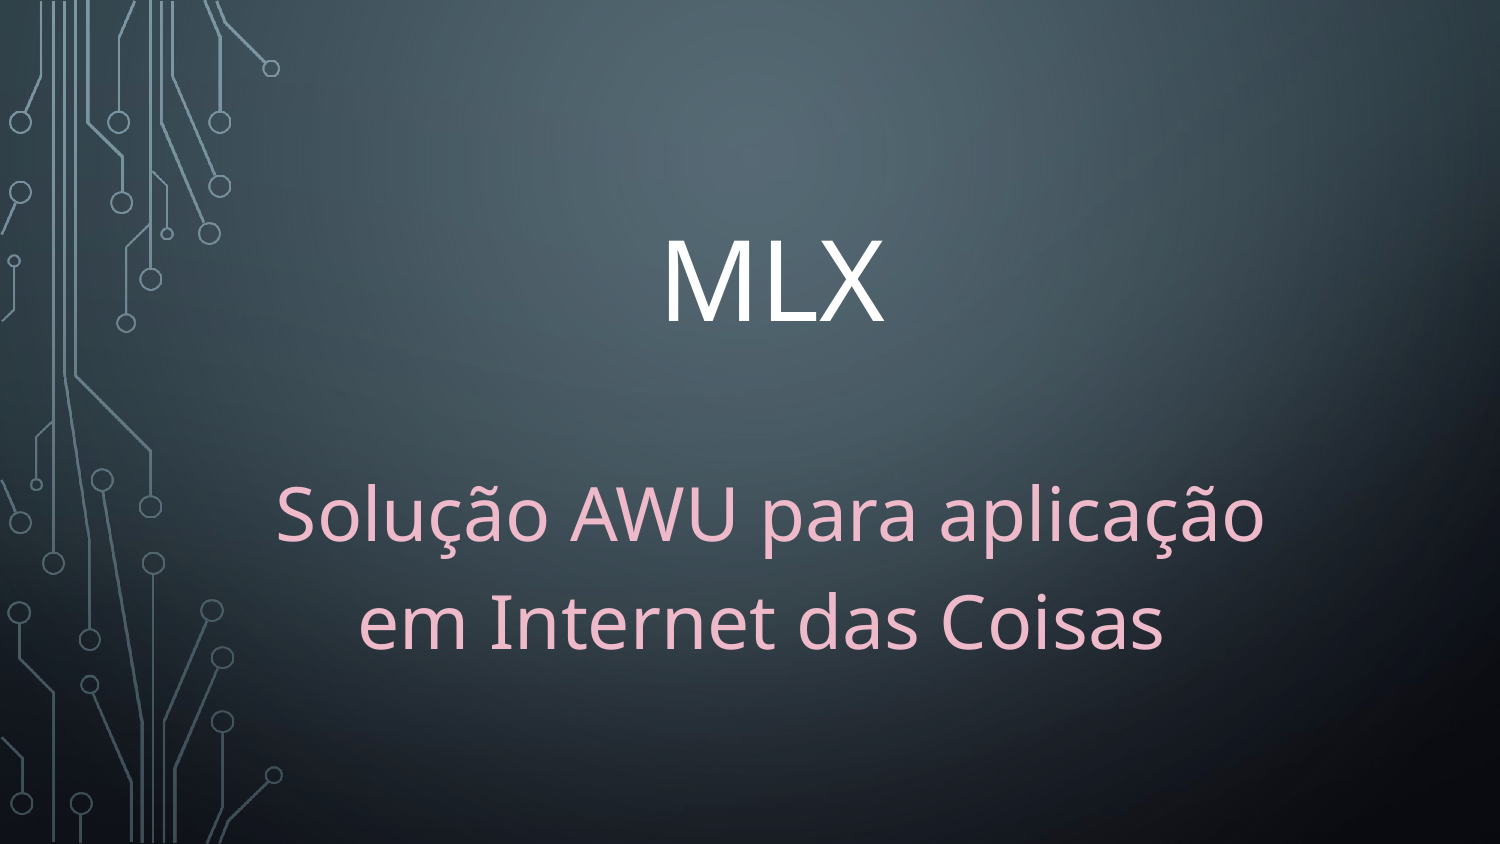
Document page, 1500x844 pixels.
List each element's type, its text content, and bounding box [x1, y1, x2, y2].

picture [0, 0, 1500, 844]
subtitle Solução AWU para aplicação em Internet das Coisas [230, 443, 1313, 647]
title MLX [230, 138, 1313, 432]
